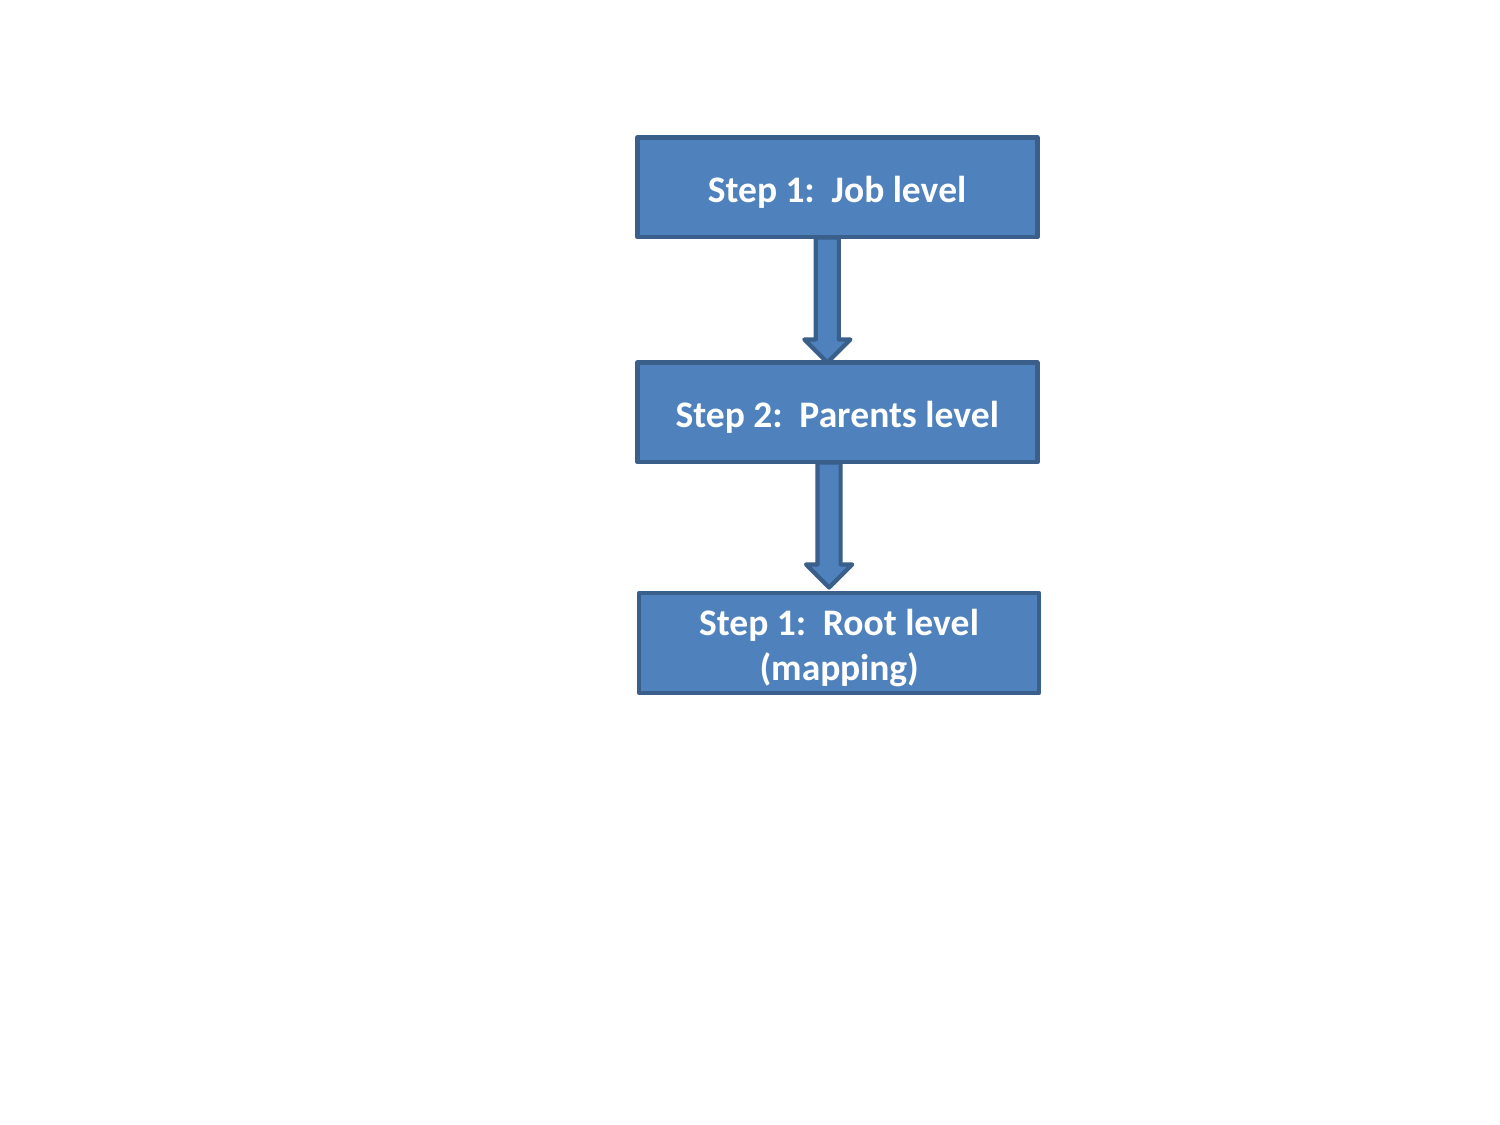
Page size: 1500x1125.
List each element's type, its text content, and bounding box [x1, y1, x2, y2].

text_box Step 2: Parents level [635, 360, 1040, 464]
text_box Step 1: Job level [635, 135, 1040, 239]
text_box [804, 460, 855, 590]
text_box Step 1: Root level (mapping) [637, 591, 1041, 695]
text_box [802, 235, 853, 365]
